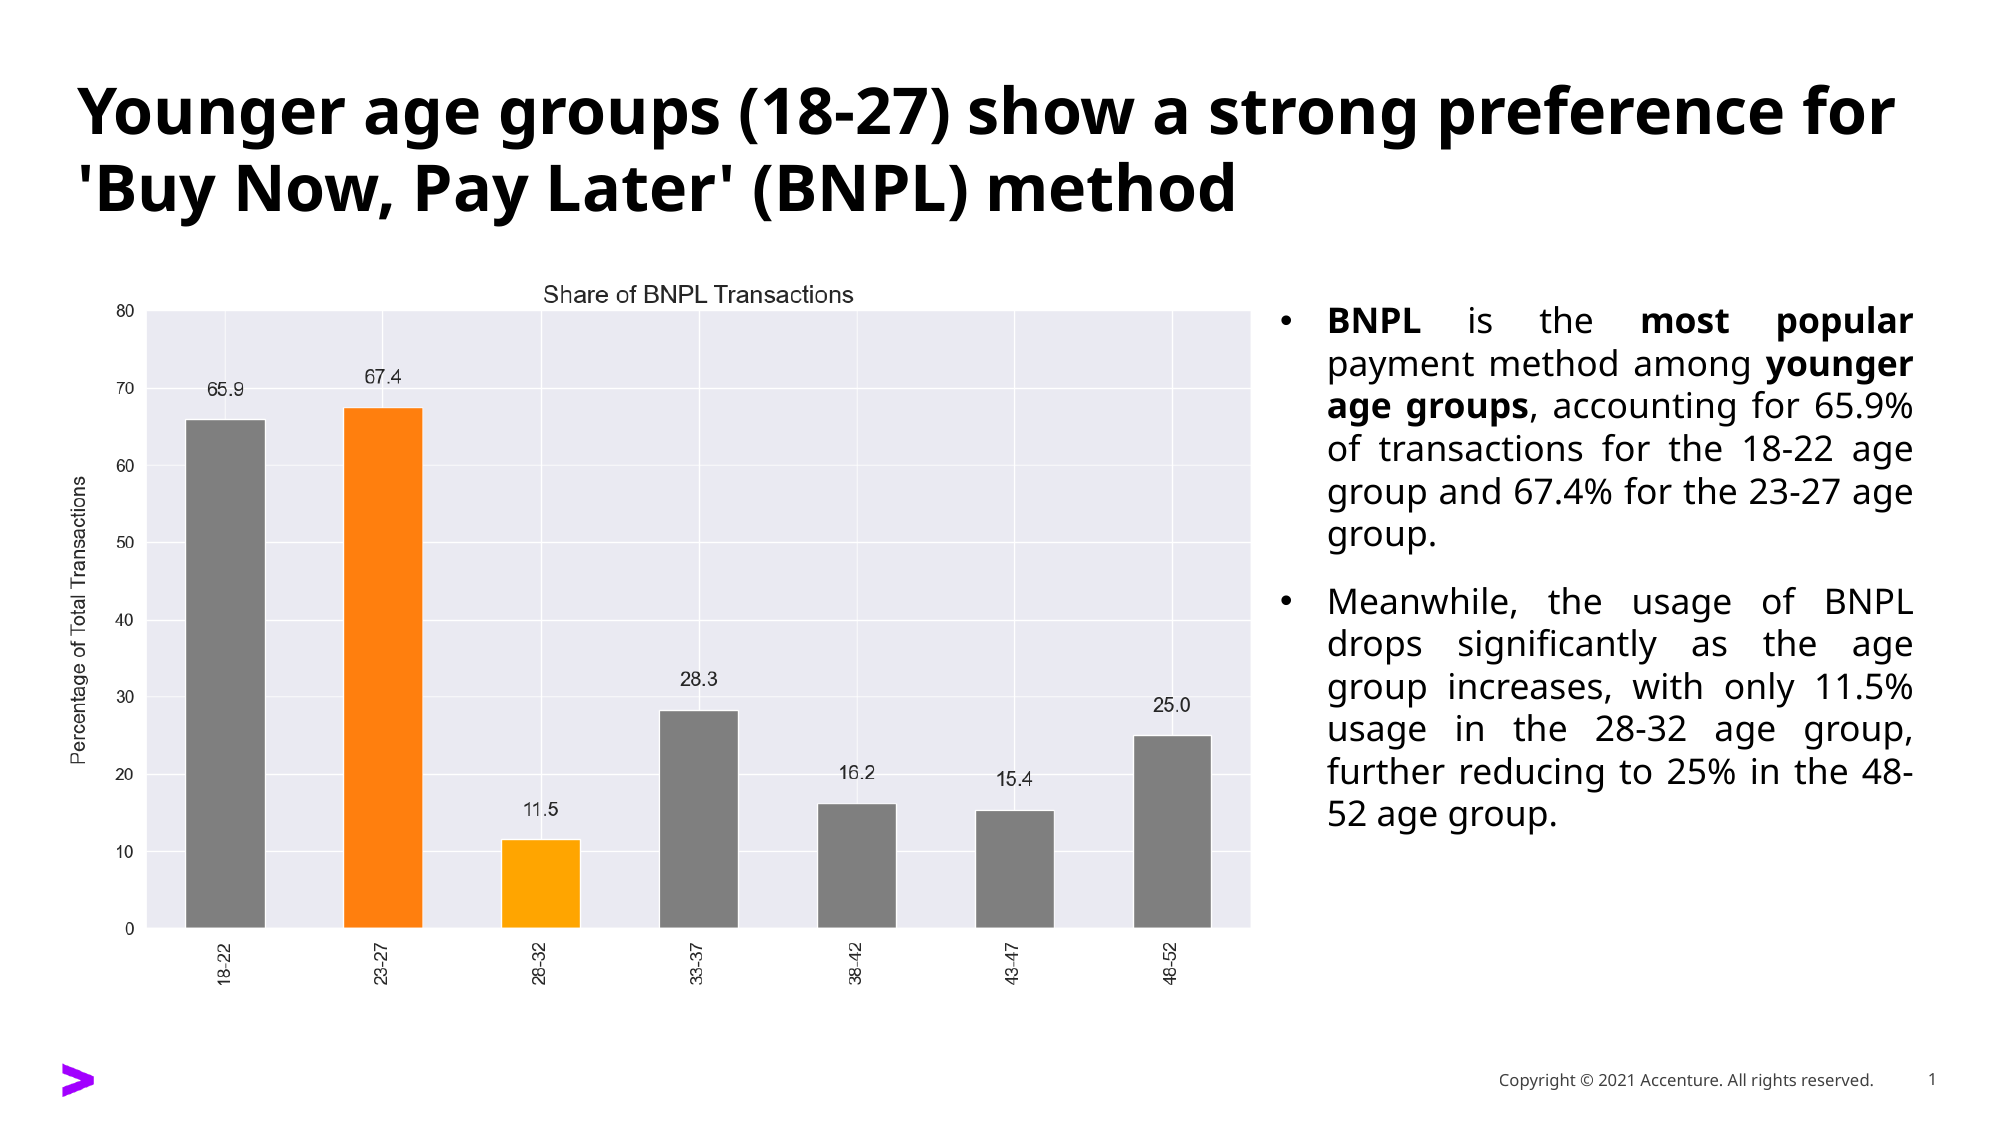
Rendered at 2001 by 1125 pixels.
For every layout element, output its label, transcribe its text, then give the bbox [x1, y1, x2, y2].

picture [62, 276, 1259, 993]
text_box Younger age groups (18-27) show a strong preference for 'Buy Now, Pay Later' (BNPL) method [62, 62, 1938, 266]
picture [62, 1063, 94, 1097]
text_box BNPL is the most popular payment method among younger age groups, accounting for 65.9% of transactions for the 18-22 age group and 67.4% for the 23-27 age group. Meanwhile, the usage of BNPL drops significantly as the age group increases, with only 11.5% usage in the 28-32 age group, further reducing to 25% in the 48-52 age group. [1280, 298, 1915, 942]
